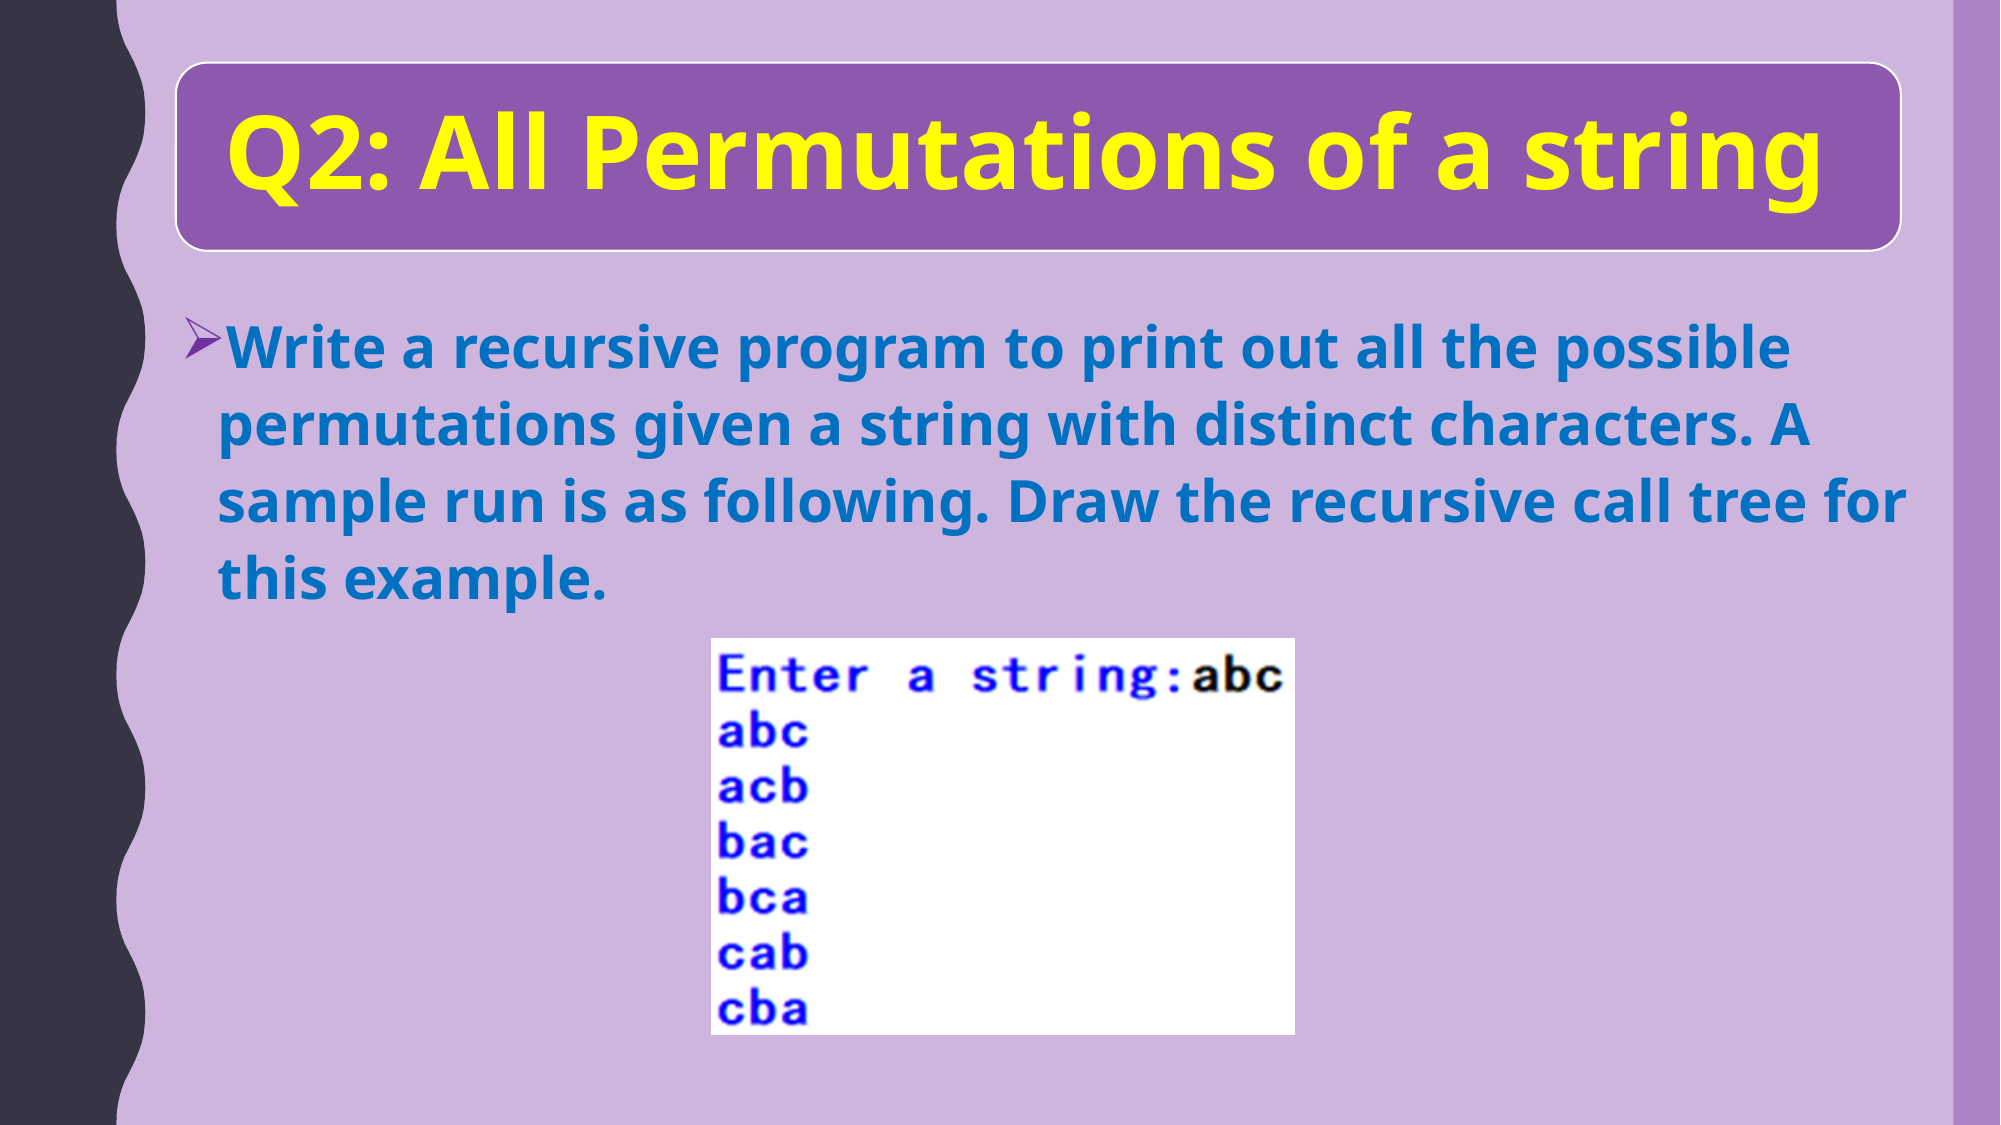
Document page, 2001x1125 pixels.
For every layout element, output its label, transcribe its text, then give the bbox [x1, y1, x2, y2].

picture [711, 638, 1295, 1035]
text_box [176, 71, 1901, 251]
text_box Write a recursive program to print out all the possible permutations given a string with distinct characters. A sample run is as following. Draw the recursive call tree for this example. [90, 296, 1987, 670]
